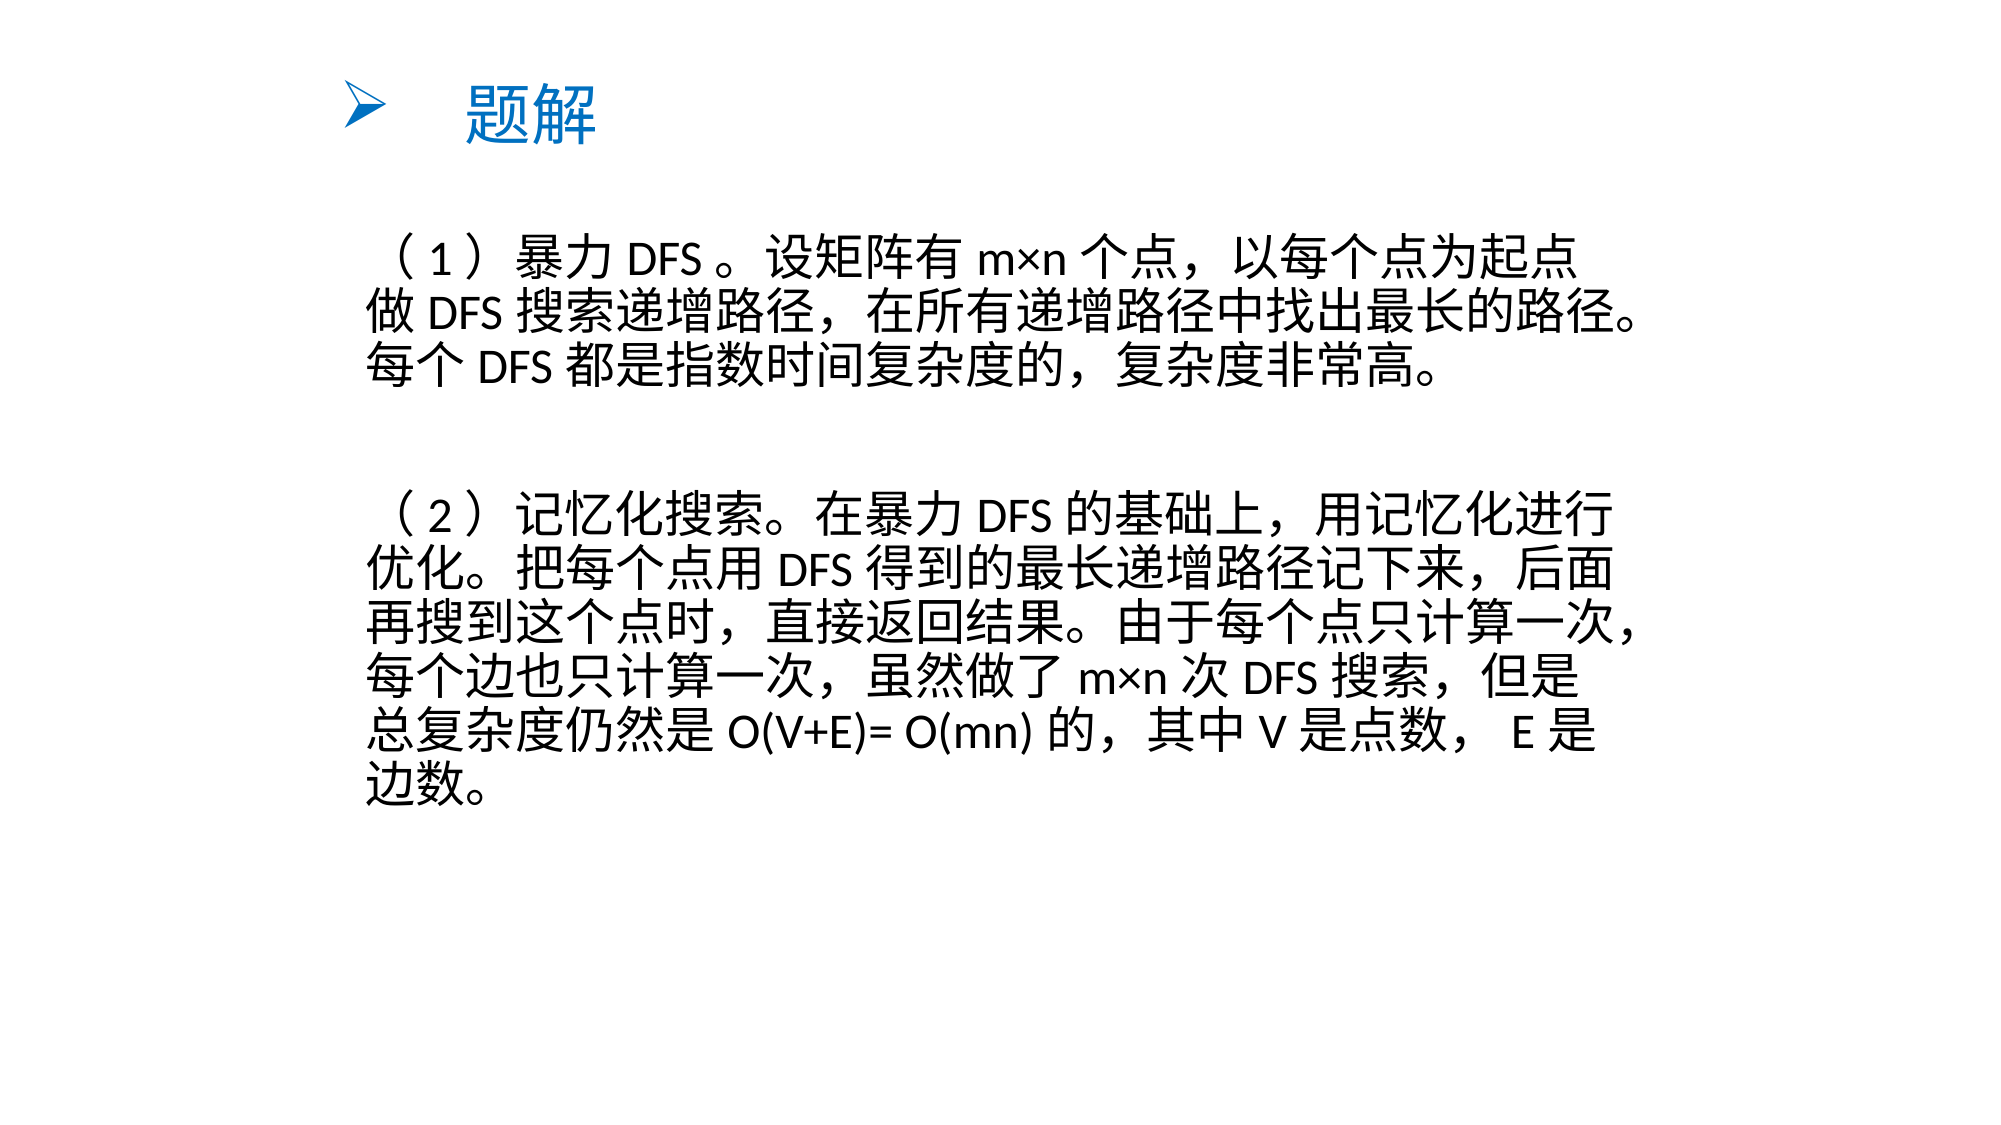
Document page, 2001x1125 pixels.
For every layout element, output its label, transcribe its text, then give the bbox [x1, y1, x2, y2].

title 题解 [324, 30, 1579, 194]
list （1）暴力DFS。设矩阵有m×n个点，以每个点为起点做DFS搜索递增路径，在所有递增路径中找出最长的路径。每个DFS都是指数时间复杂度的，复杂度非常高。 （2）记忆化搜索。在暴力DFS的基础上，用记忆化进行优化。把每个点用DFS得到的最长递增路径记下来，后面再搜到这个点时，直接返回结果。由于每个点只计算一次，每个边也只计算一次，虽然做了m×n次DFS搜索，但是总复杂度仍然是O(V+E)= O(mn)的，其中V是点数，E是边数。 [350, 224, 1644, 1040]
